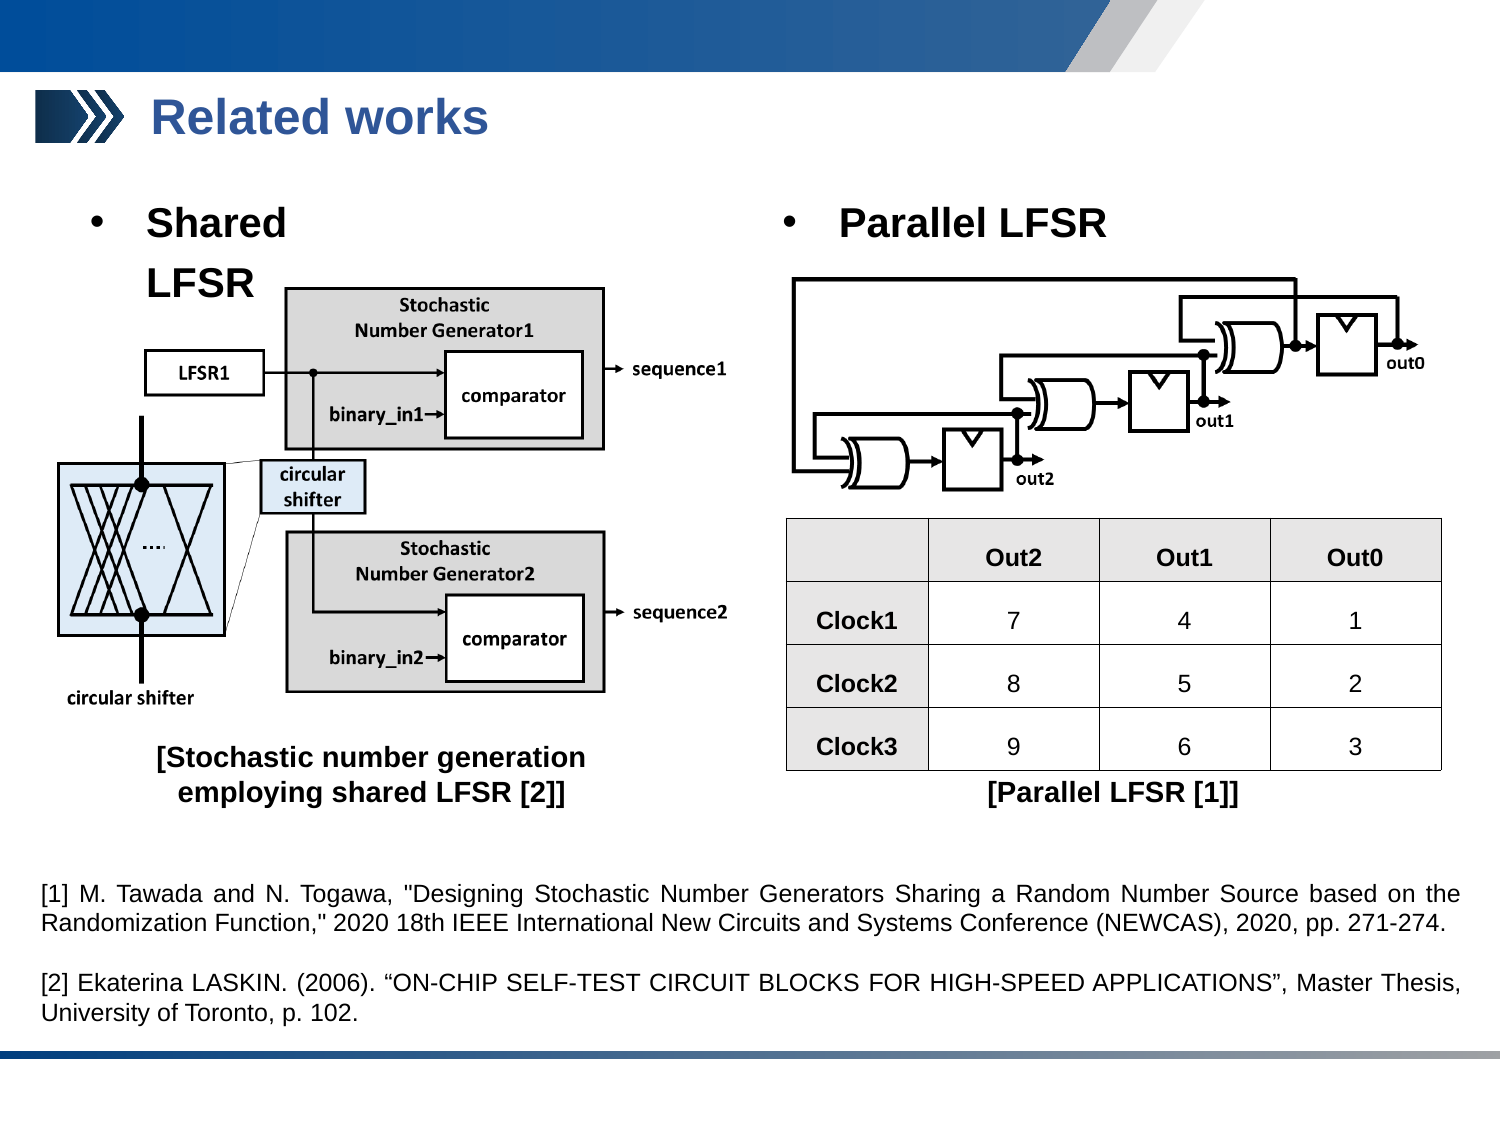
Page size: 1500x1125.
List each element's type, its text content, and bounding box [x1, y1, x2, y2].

text_box [Parallel LFSR [1]] [856, 771, 1371, 816]
table_header Out2 [929, 519, 1099, 581]
table_cell 4 [1100, 582, 1270, 644]
table_cell 8 [929, 645, 1099, 707]
table_cell 1 [1271, 582, 1441, 644]
text_box [1] M. Tawada and N. Togawa, "Designing Stochastic Number Generators Sharing a Random Number Source based on the Randomization Function," 2020 18th IEEE International New Circuits and Systems Conference (NEWCAS), 2020, pp. 271-274. [2] Ekaterina LASKIN. (2006). “ON-CHIP SELF-TEST CIRCUIT BLOCKS FOR HIGH-SPEED APPLICATIONS”, Master Thesis, University of Toronto, p. 102. [26, 869, 1479, 1035]
table_cell 2 [1271, 645, 1441, 707]
table_cell Clock1 [787, 582, 928, 644]
picture [53, 284, 753, 723]
table_header Out0 [1271, 519, 1441, 581]
text_box [Stochastic number generation employing shared LFSR [2]] [114, 730, 629, 816]
table_cell Clock3 [787, 708, 928, 770]
table_header [787, 519, 928, 581]
table_cell 5 [1100, 645, 1270, 707]
text_box Related works [135, 84, 1418, 160]
table_header Out1 [1100, 519, 1270, 581]
table_cell 3 [1271, 708, 1441, 770]
table_cell 9 [929, 708, 1099, 770]
table_cell 7 [929, 582, 1099, 644]
table_cell Clock2 [787, 645, 928, 707]
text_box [35, 89, 124, 144]
picture [791, 277, 1436, 503]
table_cell 6 [1100, 708, 1270, 770]
text_box Shared LFSR [75, 178, 418, 284]
text_box Parallel LFSR [767, 178, 1197, 254]
